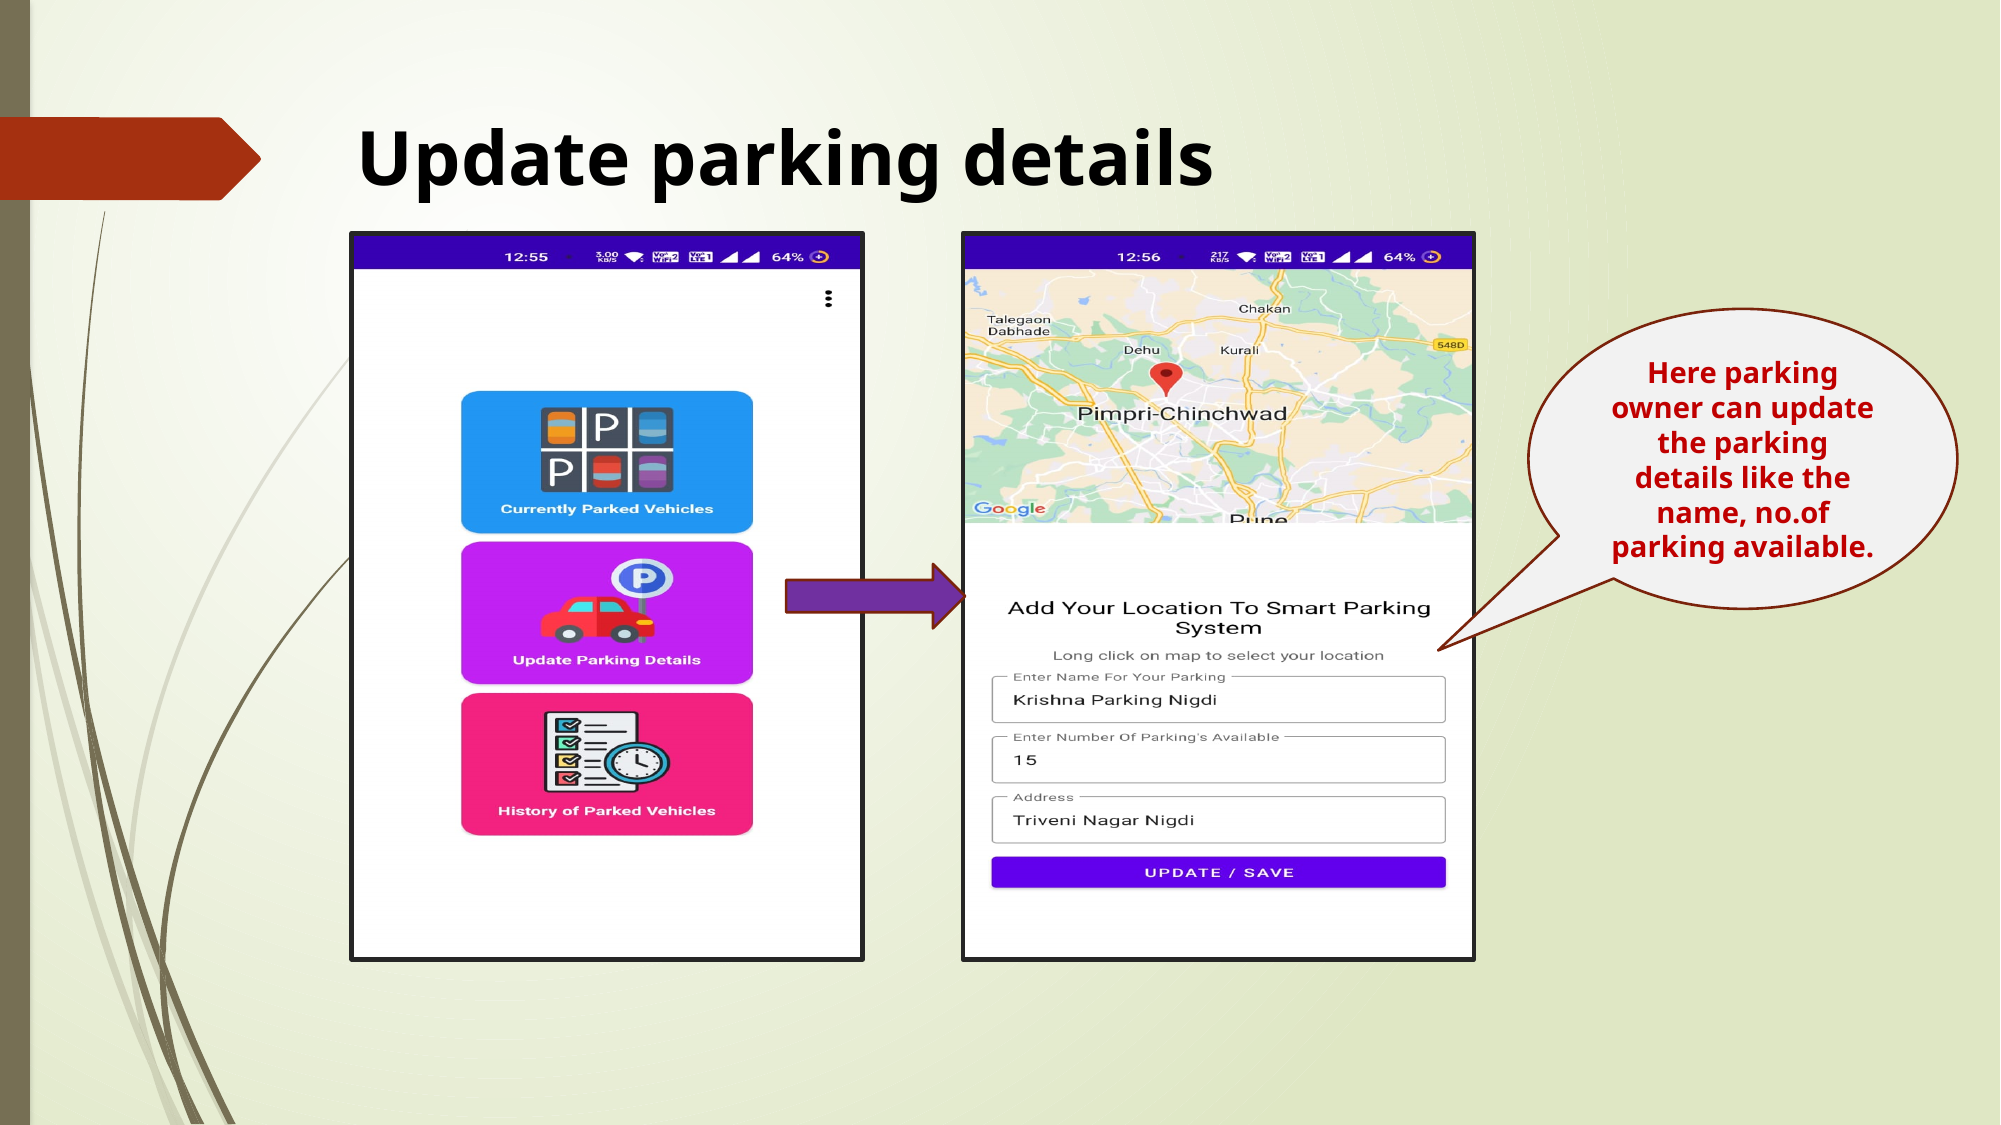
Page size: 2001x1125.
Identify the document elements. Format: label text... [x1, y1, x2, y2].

text_box Here parking owner can update the parking details like the name, no.of parking available. [1476, 307, 1959, 637]
picture [964, 235, 1472, 958]
text_box [865, 562, 960, 630]
text_box Update parking details [341, 102, 1231, 208]
picture [353, 235, 861, 958]
